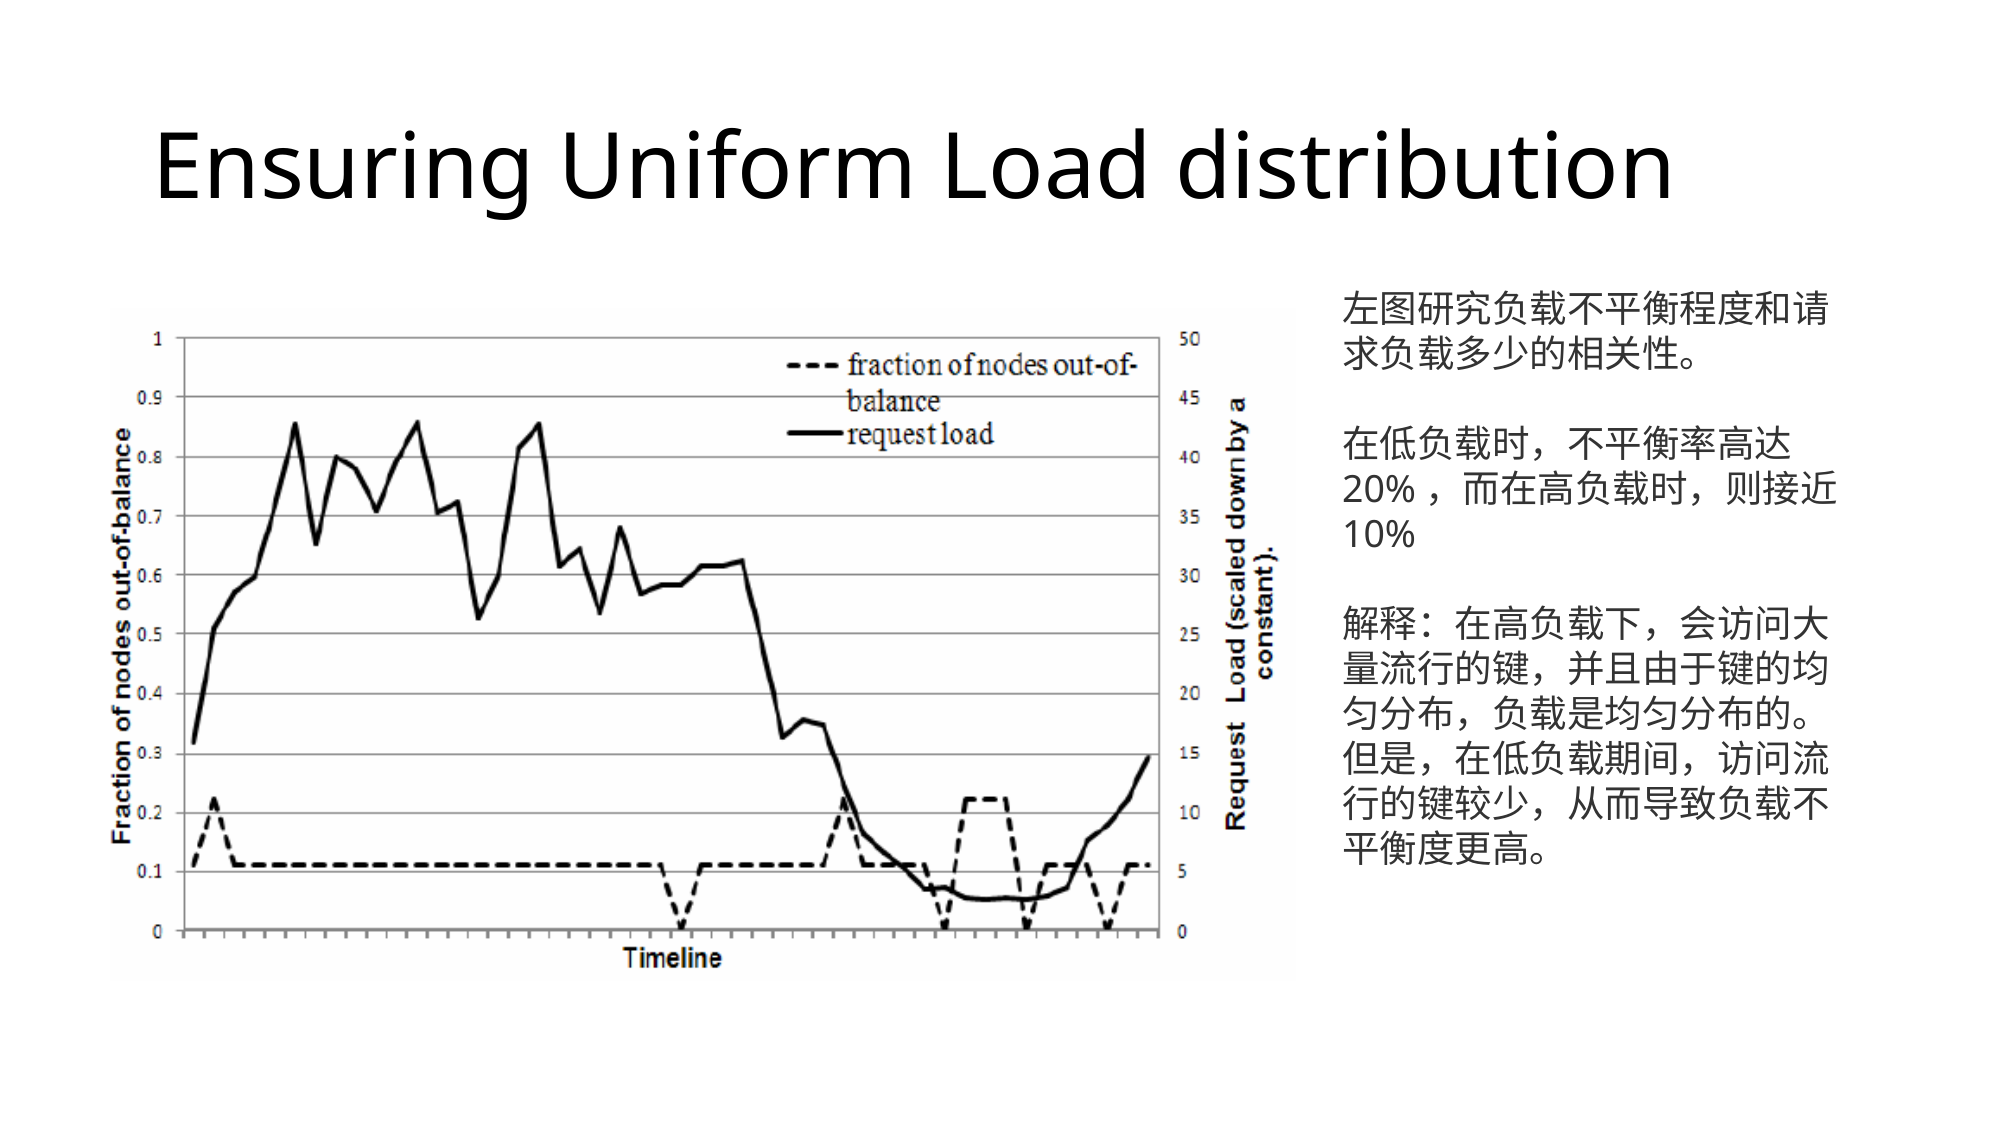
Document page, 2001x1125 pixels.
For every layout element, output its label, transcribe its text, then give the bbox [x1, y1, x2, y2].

text_box 左图研究负载不平衡程度和请求负载多少的相关性。 在低负载时，不平衡率高达 20%，而在高负载时，则接近 10% 解释：在高负载下，会访问大量流行的键，并且由于键的均匀分布，负载是均匀分布的。 但是，在低负载期间，访问流行的键较少，从而导致负载不平衡度更高。 [1327, 277, 1878, 922]
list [82, 301, 1328, 994]
title Ensuring Uniform Load distribution [137, 59, 1863, 278]
